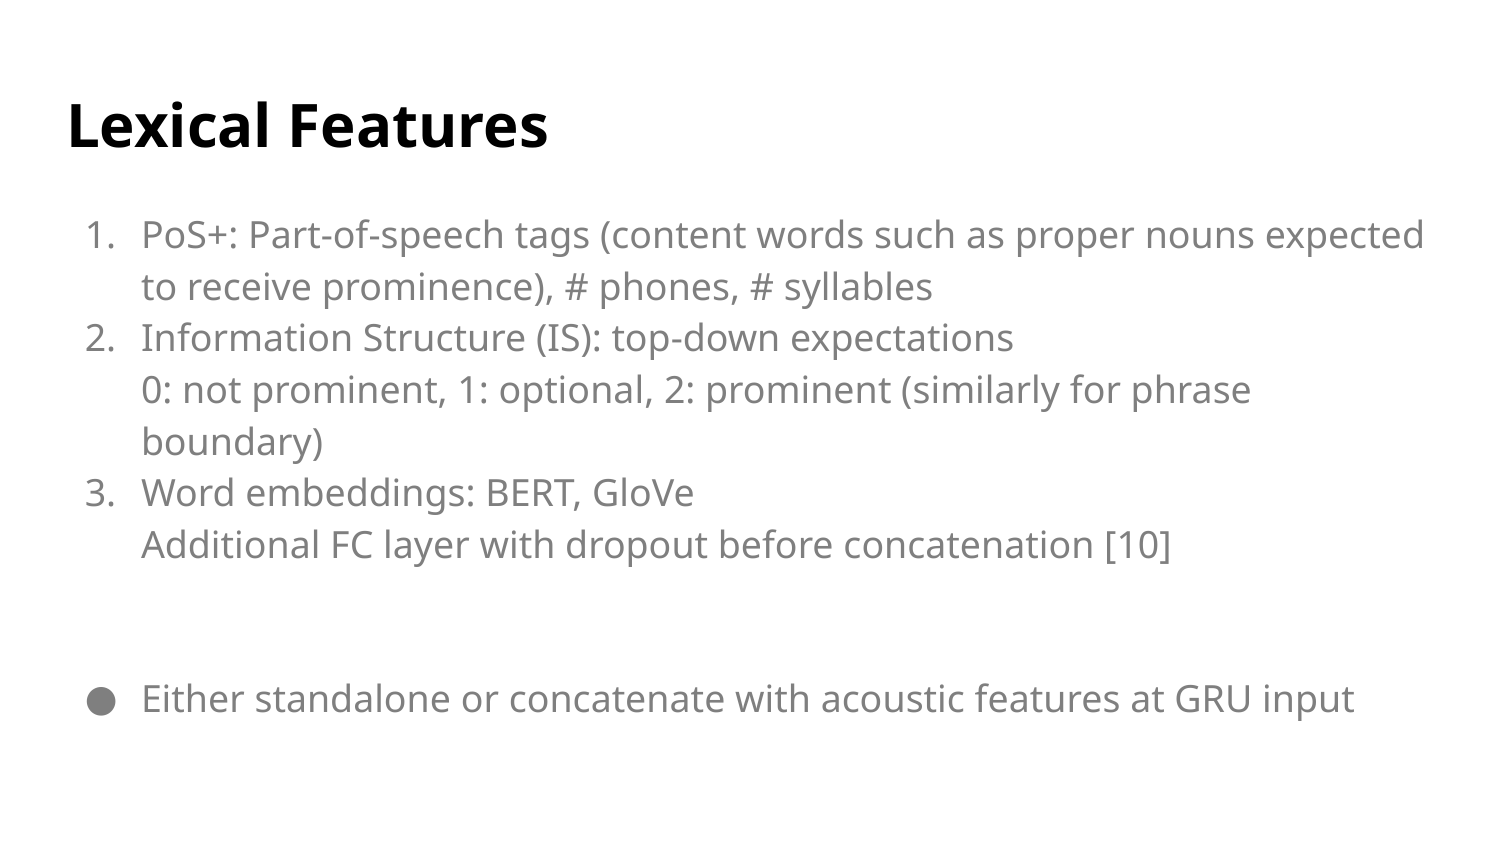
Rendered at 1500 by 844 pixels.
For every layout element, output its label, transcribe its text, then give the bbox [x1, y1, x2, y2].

title Lexical Features [51, 72, 1449, 176]
list PoS+: Part-of-speech tags (content words such as proper nouns expected to receive prominence), # phones, # syllables Information Structure (IS): top-down expectations 0: not prominent, 1: optional, 2: prominent (similarly for phrase boundary) Word embeddings: BERT, GloVe Additional FC layer with dropout before concatenation [10] Either standalone or concatenate with acoustic features at GRU input [51, 189, 1449, 750]
